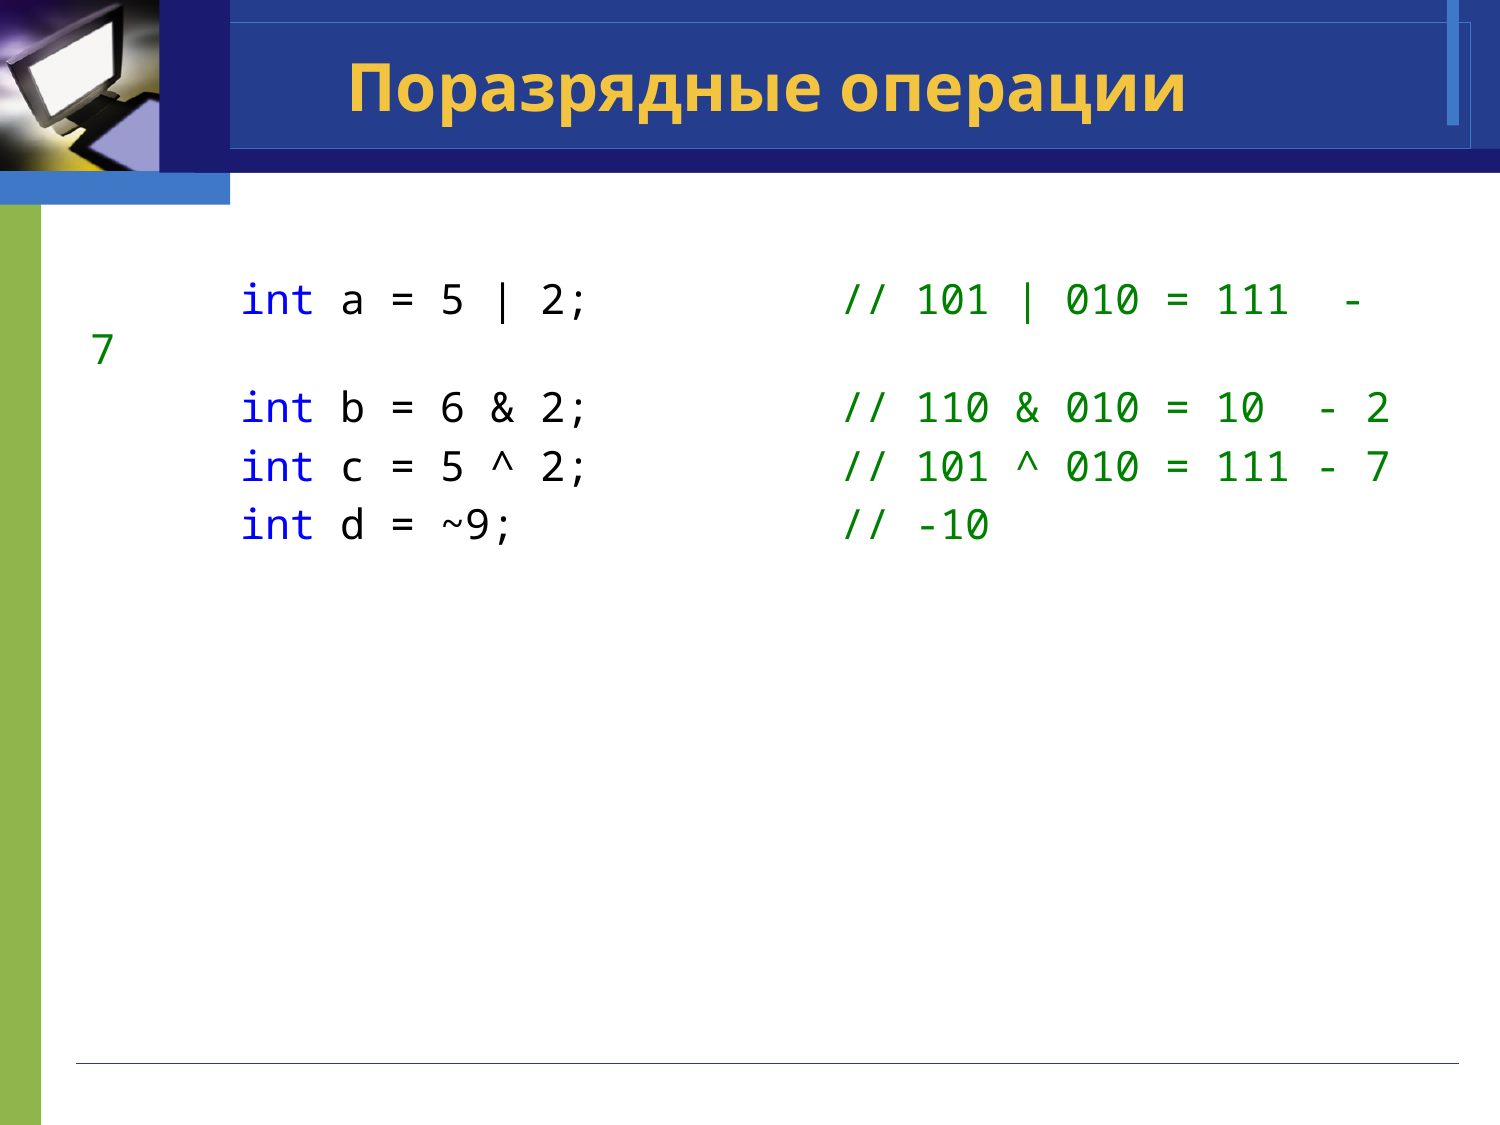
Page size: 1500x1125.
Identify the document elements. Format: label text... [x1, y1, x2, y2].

picture [0, 0, 159, 171]
title Поразрядные операции [122, 38, 1413, 131]
list int a = 5 | 2; // 101 | 010 = 111 - 7 int b = 6 & 2; // 110 & 010 = 10 - 2 int c = 5 ^ 2; // 101 ^ 010 = 111 - 7 int d = ~9; // -10 [74, 206, 1426, 1069]
